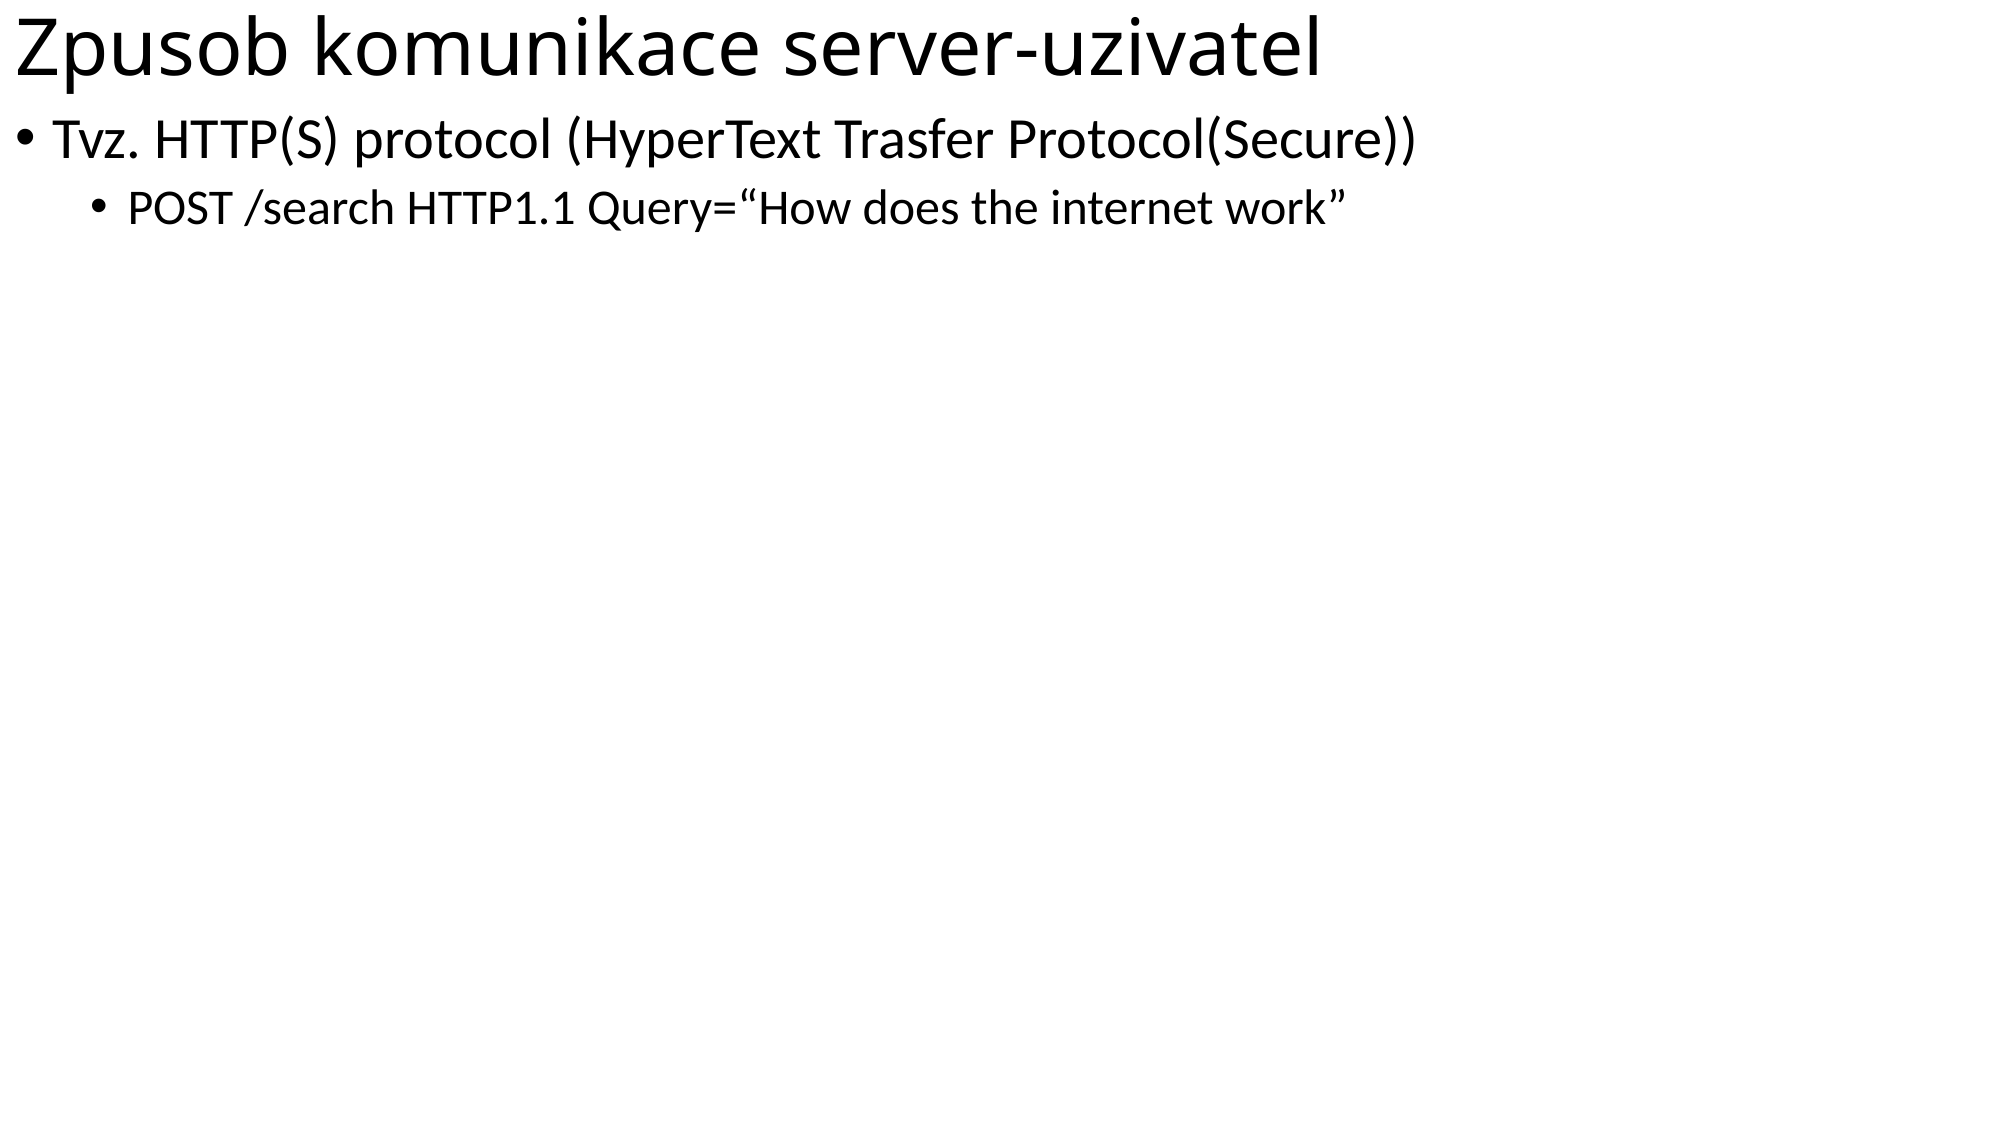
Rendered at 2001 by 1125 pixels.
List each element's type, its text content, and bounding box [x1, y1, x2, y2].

list Tvz. HTTP(S) protocol (HyperText Trasfer Protocol(Secure)) POST /search HTTP1.1 Query=“How does the internet work” [0, 100, 2000, 1125]
title Zpusob komunikace server-uzivatel [0, 0, 2000, 100]
